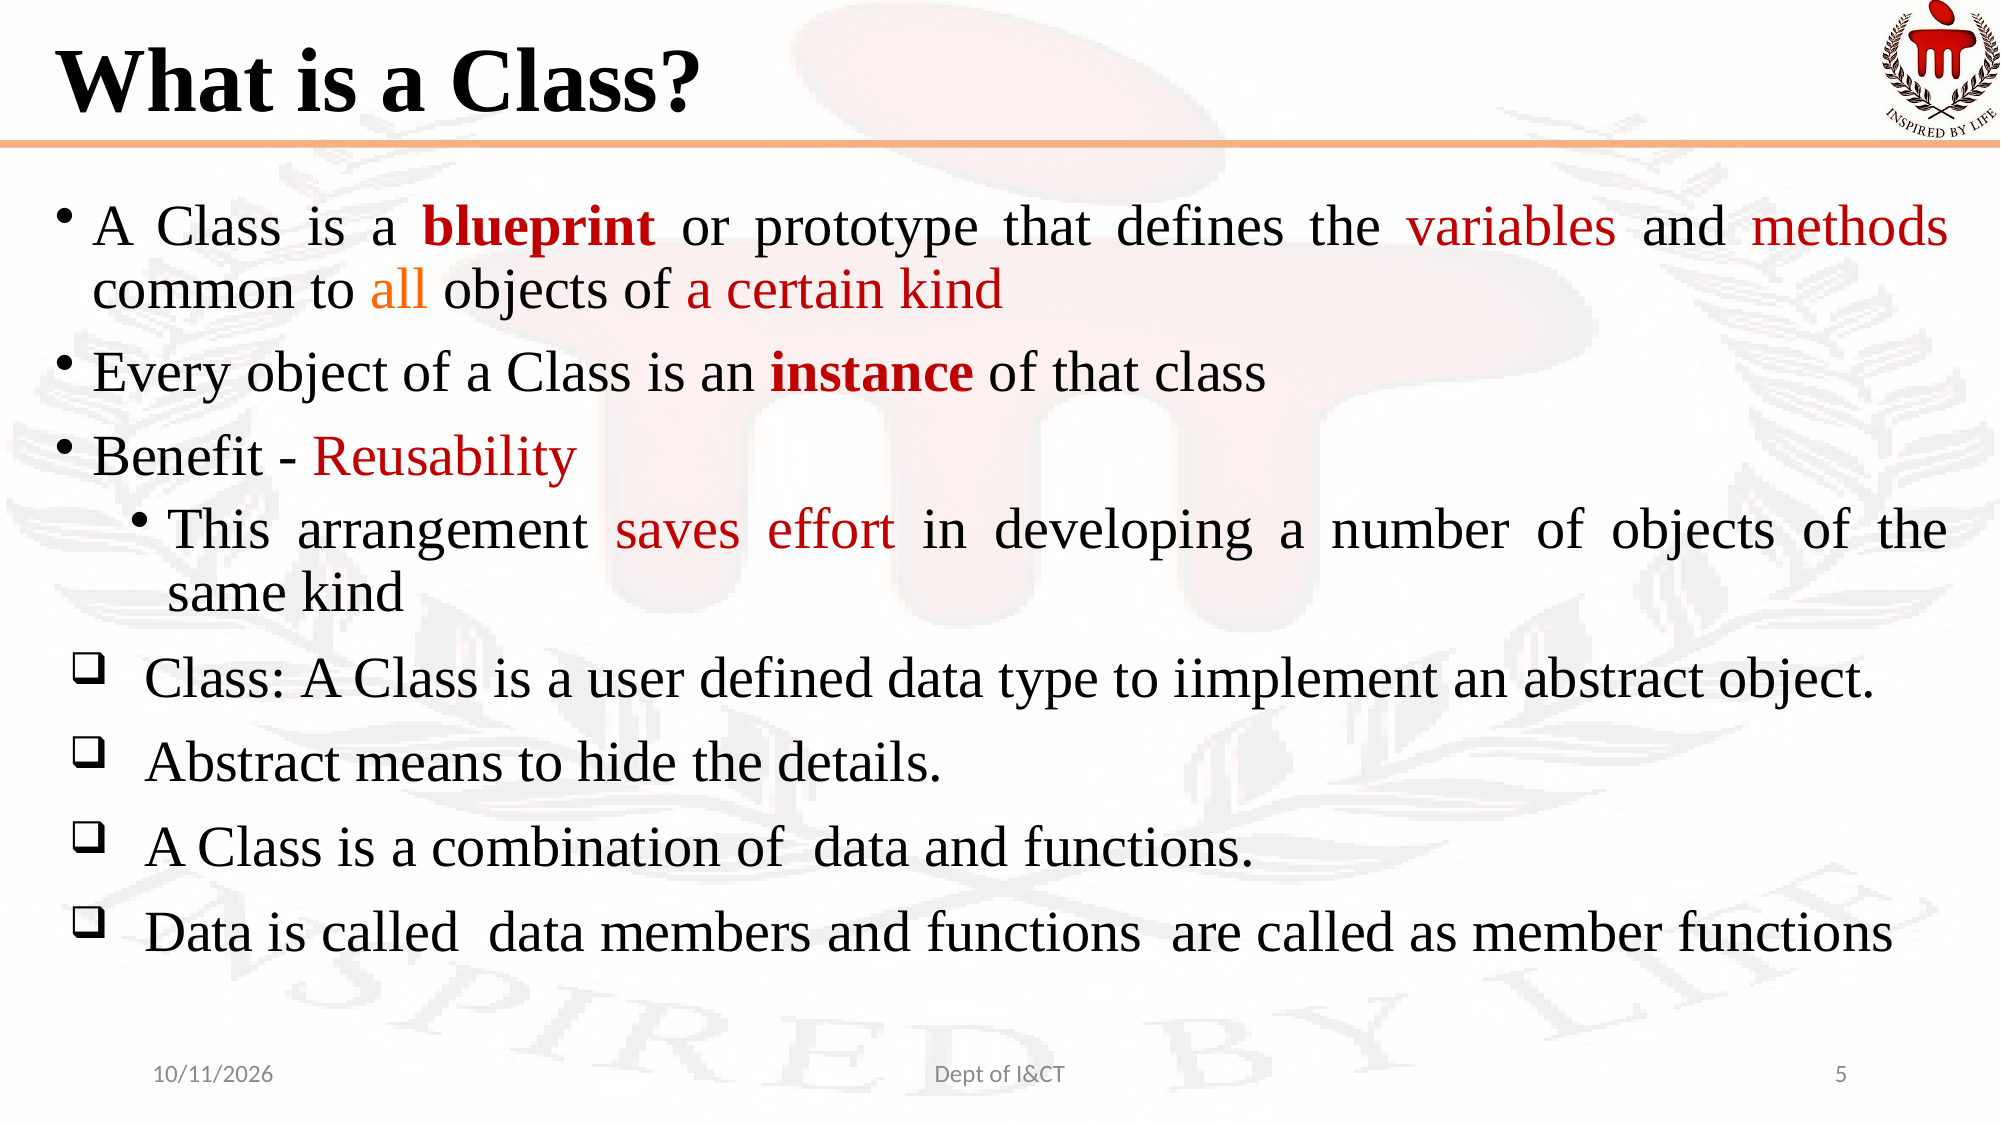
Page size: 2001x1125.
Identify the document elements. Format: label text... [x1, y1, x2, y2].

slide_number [137, 1042, 588, 1103]
list A Class is a blueprint or prototype that defines the variables and methods common to all objects of a certain kind Every object of a Class is an instance of that class Benefit - Reusability This arrangement saves effort in developing a number of objects of the same kind Class: A Class is a user defined data type to iimplement an abstract object. Abstract means to hide the details. A Class is a combination of data and functions. Data is called data members and functions are called as member functions [39, 187, 1965, 1029]
slide_number 5 [1412, 1042, 1863, 1103]
picture [1882, 0, 2000, 140]
footer Dept of I&CT [662, 1042, 1338, 1103]
title What is a Class? [39, 22, 1863, 141]
